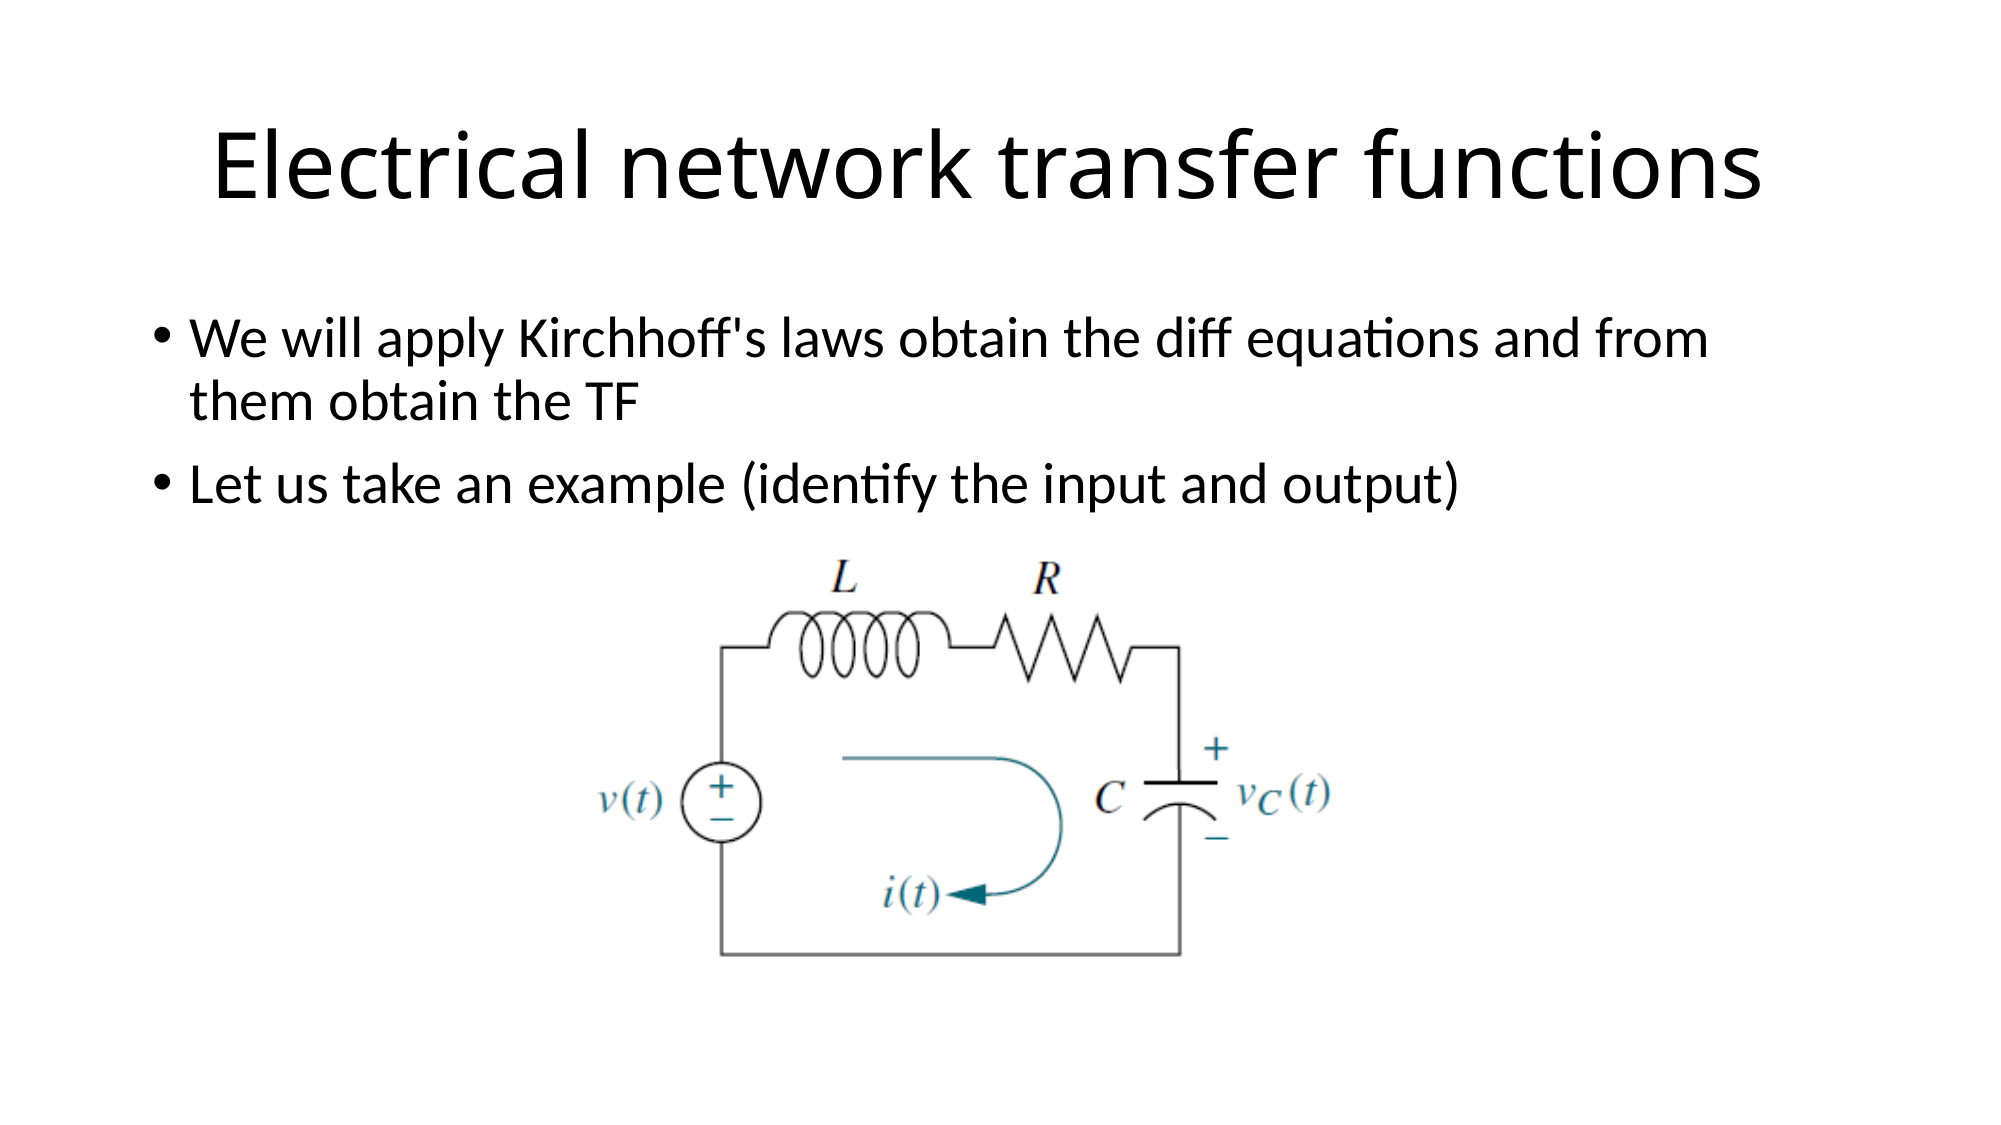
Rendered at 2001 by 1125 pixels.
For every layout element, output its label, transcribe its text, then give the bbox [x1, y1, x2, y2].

list We will apply Kirchhoff's laws obtain the diff equations and from them obtain the TF Let us take an example (identify the input and output) [137, 299, 1863, 1014]
picture [590, 549, 1350, 974]
title Electrical network transfer functions [137, 59, 1863, 278]
